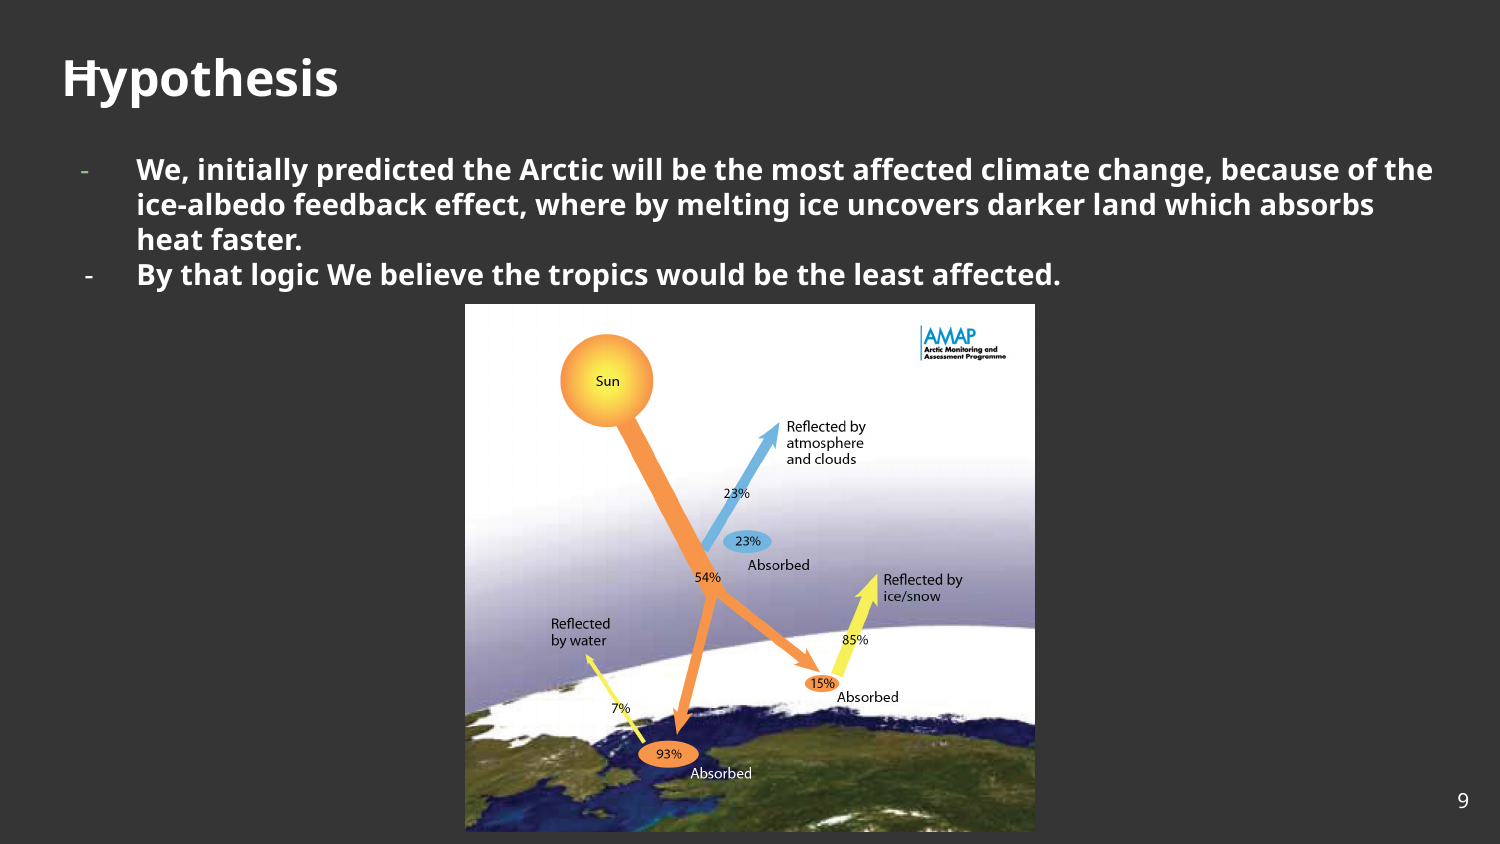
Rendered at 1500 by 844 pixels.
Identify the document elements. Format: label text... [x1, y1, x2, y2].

slide_number ‹#› [1394, 769, 1484, 834]
title Hypothesis We, initially predicted the Arctic will be the most affected climate change, because of the ice-albedo feedback effect, where by melting ice uncovers darker land which absorbs heat faster. By that logic We believe the tropics would be the least affected. [46, 31, 1463, 240]
picture [464, 304, 1036, 832]
